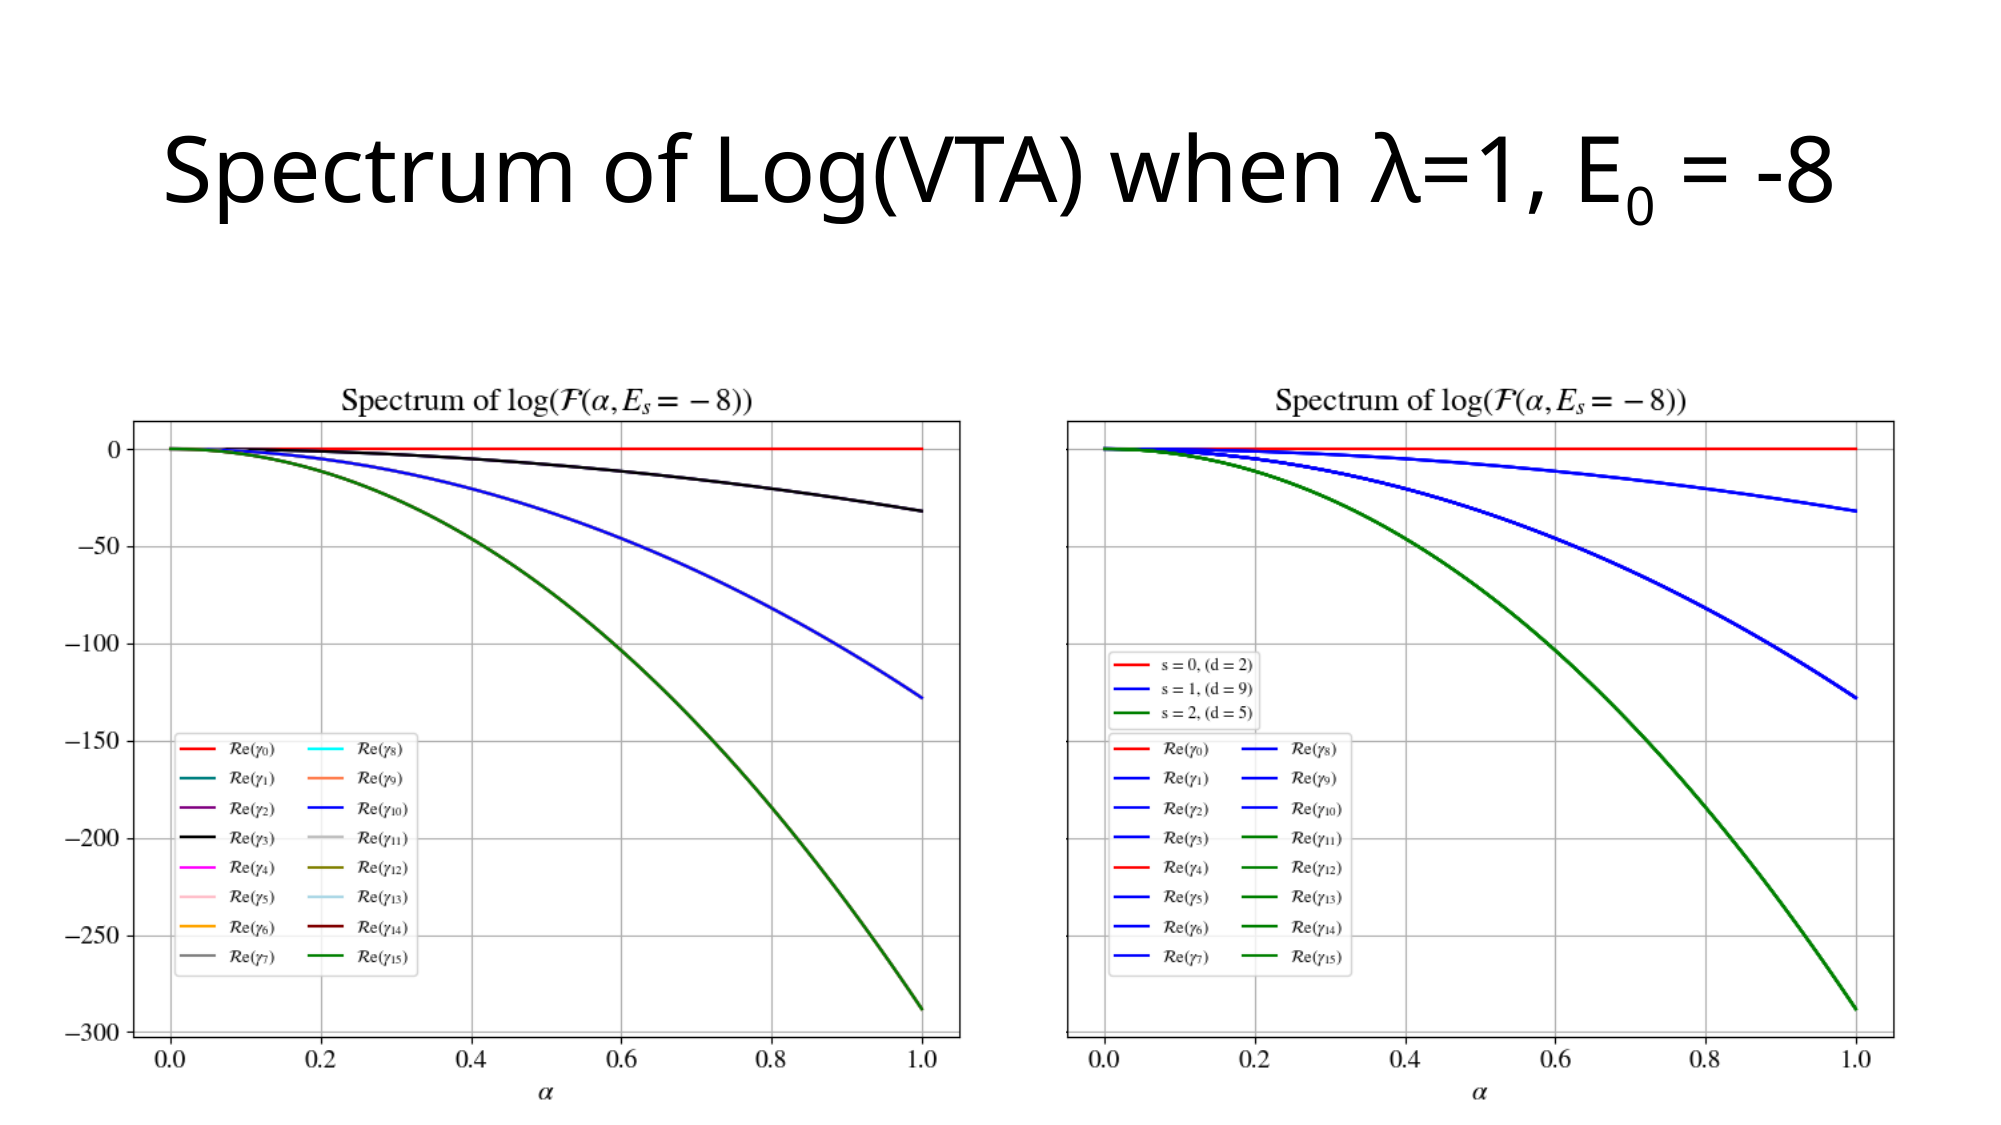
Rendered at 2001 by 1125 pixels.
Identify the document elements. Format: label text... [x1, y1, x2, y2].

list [1066, 325, 2000, 1125]
title Spectrum of Log(VTA) when λ=1, E0 = -8 [137, 59, 1863, 278]
picture [0, 325, 1066, 1125]
